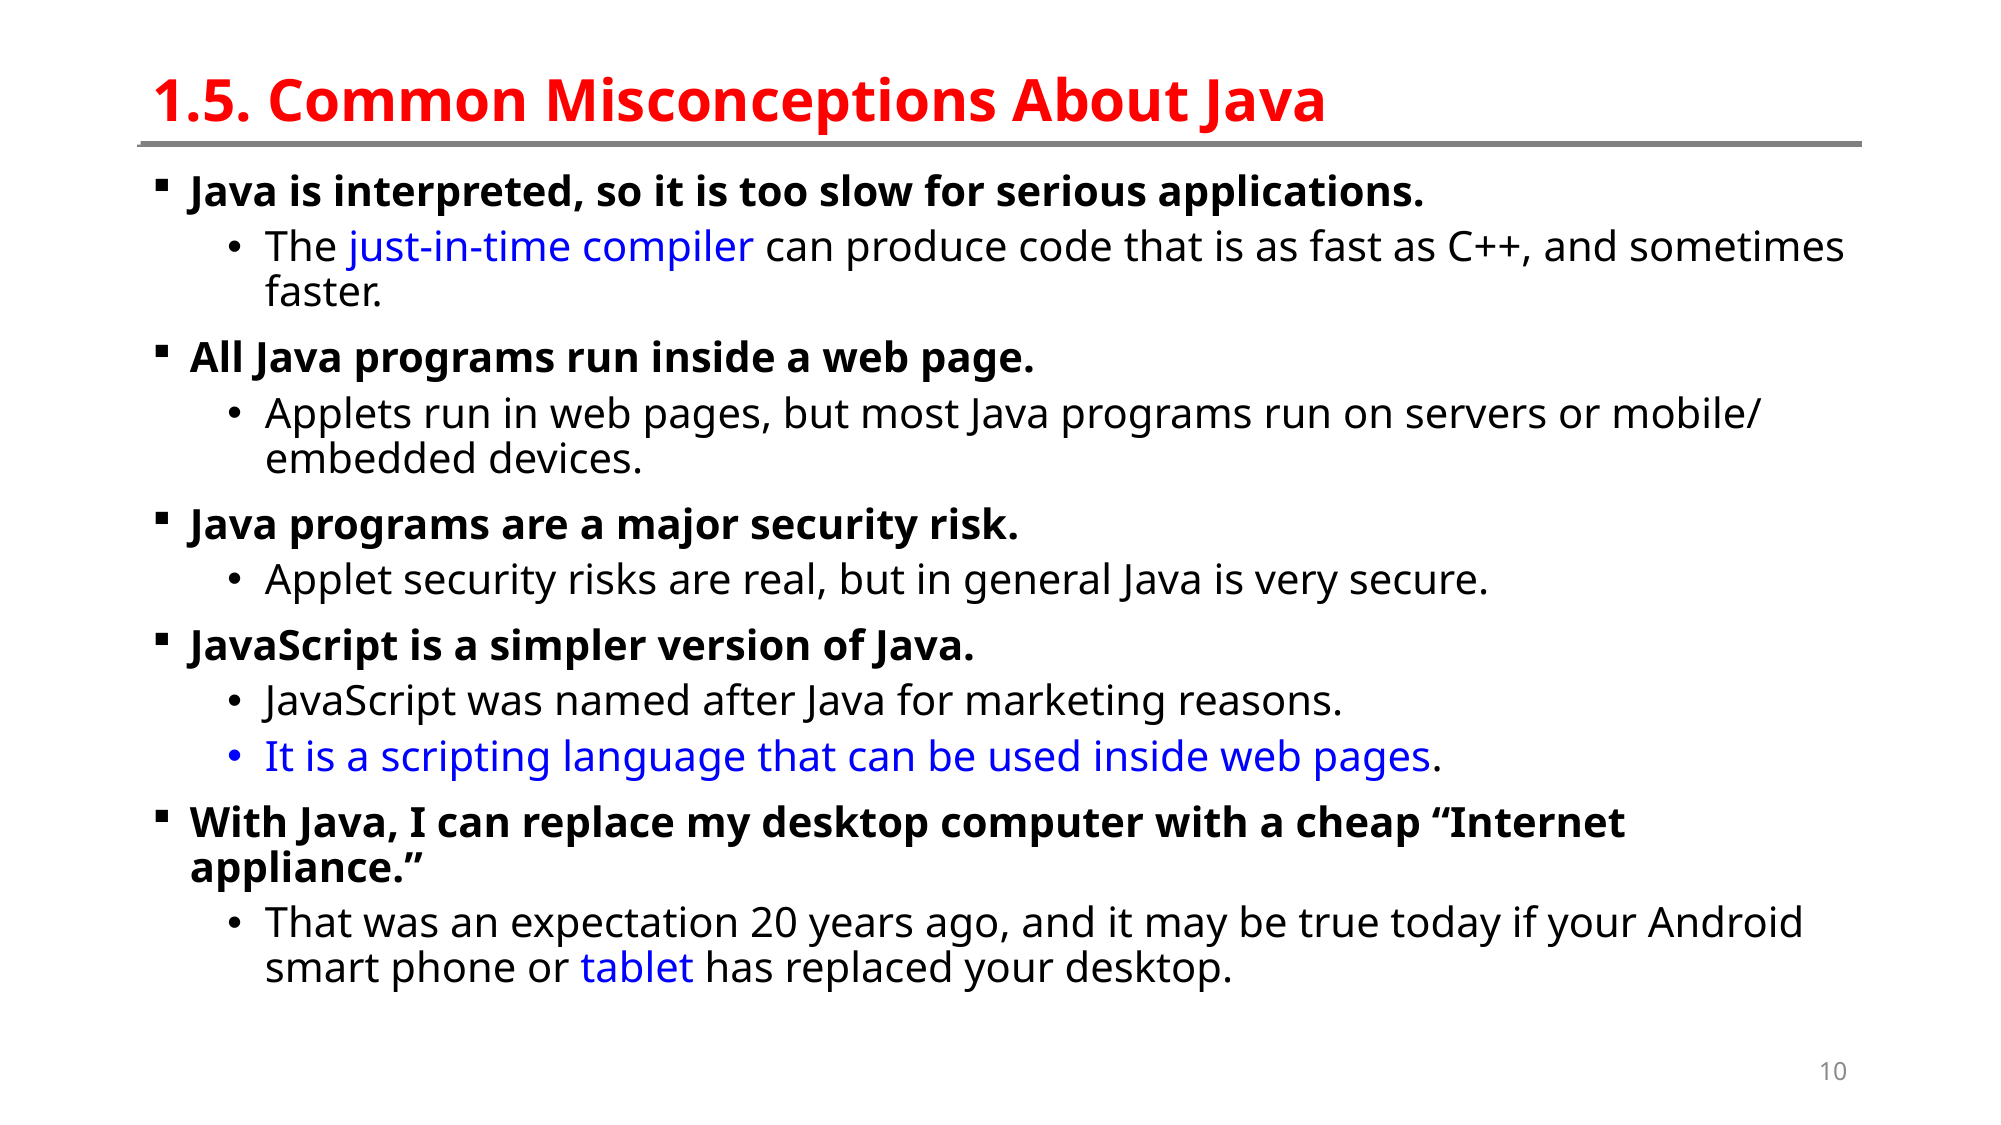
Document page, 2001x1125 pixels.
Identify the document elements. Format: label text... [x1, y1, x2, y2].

list Java is interpreted, so it is too slow for serious applications. The just-in-time compiler can produce code that is as fast as C++, and sometimes faster. All Java programs run inside a web page. Applets run in web pages, but most Java programs run on servers or mobile/embedded devices. Java programs are a major security risk. Applet security risks are real, but in general Java is very secure. JavaScript is a simpler version of Java. JavaScript was named after Java for marketing reasons. It is a scripting language that can be used inside web pages. With Java, I can replace my desktop computer with a cheap “Internet appliance.” That was an expectation 20 years ago, and it may be true today if your Android smart phone or tablet has replaced your desktop. [137, 162, 1863, 1014]
slide_number 10 [1412, 1042, 1863, 1103]
title 1.5. Common Misconceptions About Java [137, 59, 1863, 145]
